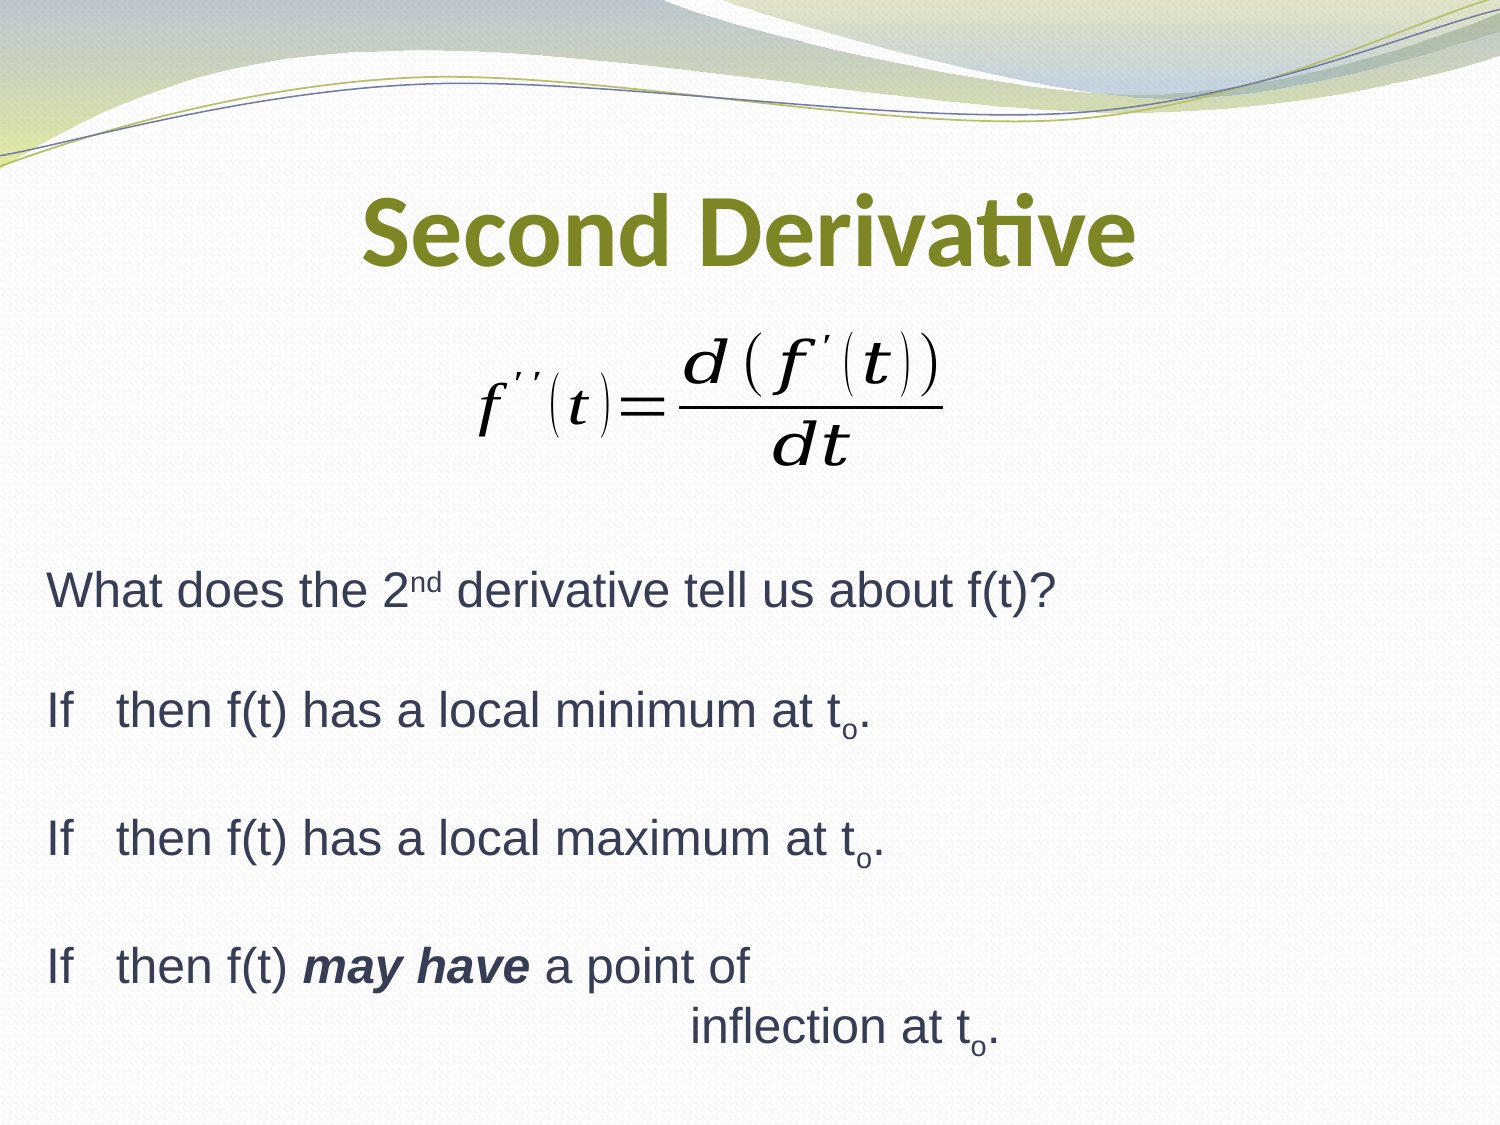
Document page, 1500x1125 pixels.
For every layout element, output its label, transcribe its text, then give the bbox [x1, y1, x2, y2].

title Second Derivative [75, 222, 1425, 288]
text_box [0, 0, 1500, 75]
title Second Derivative [75, 99, 1425, 221]
